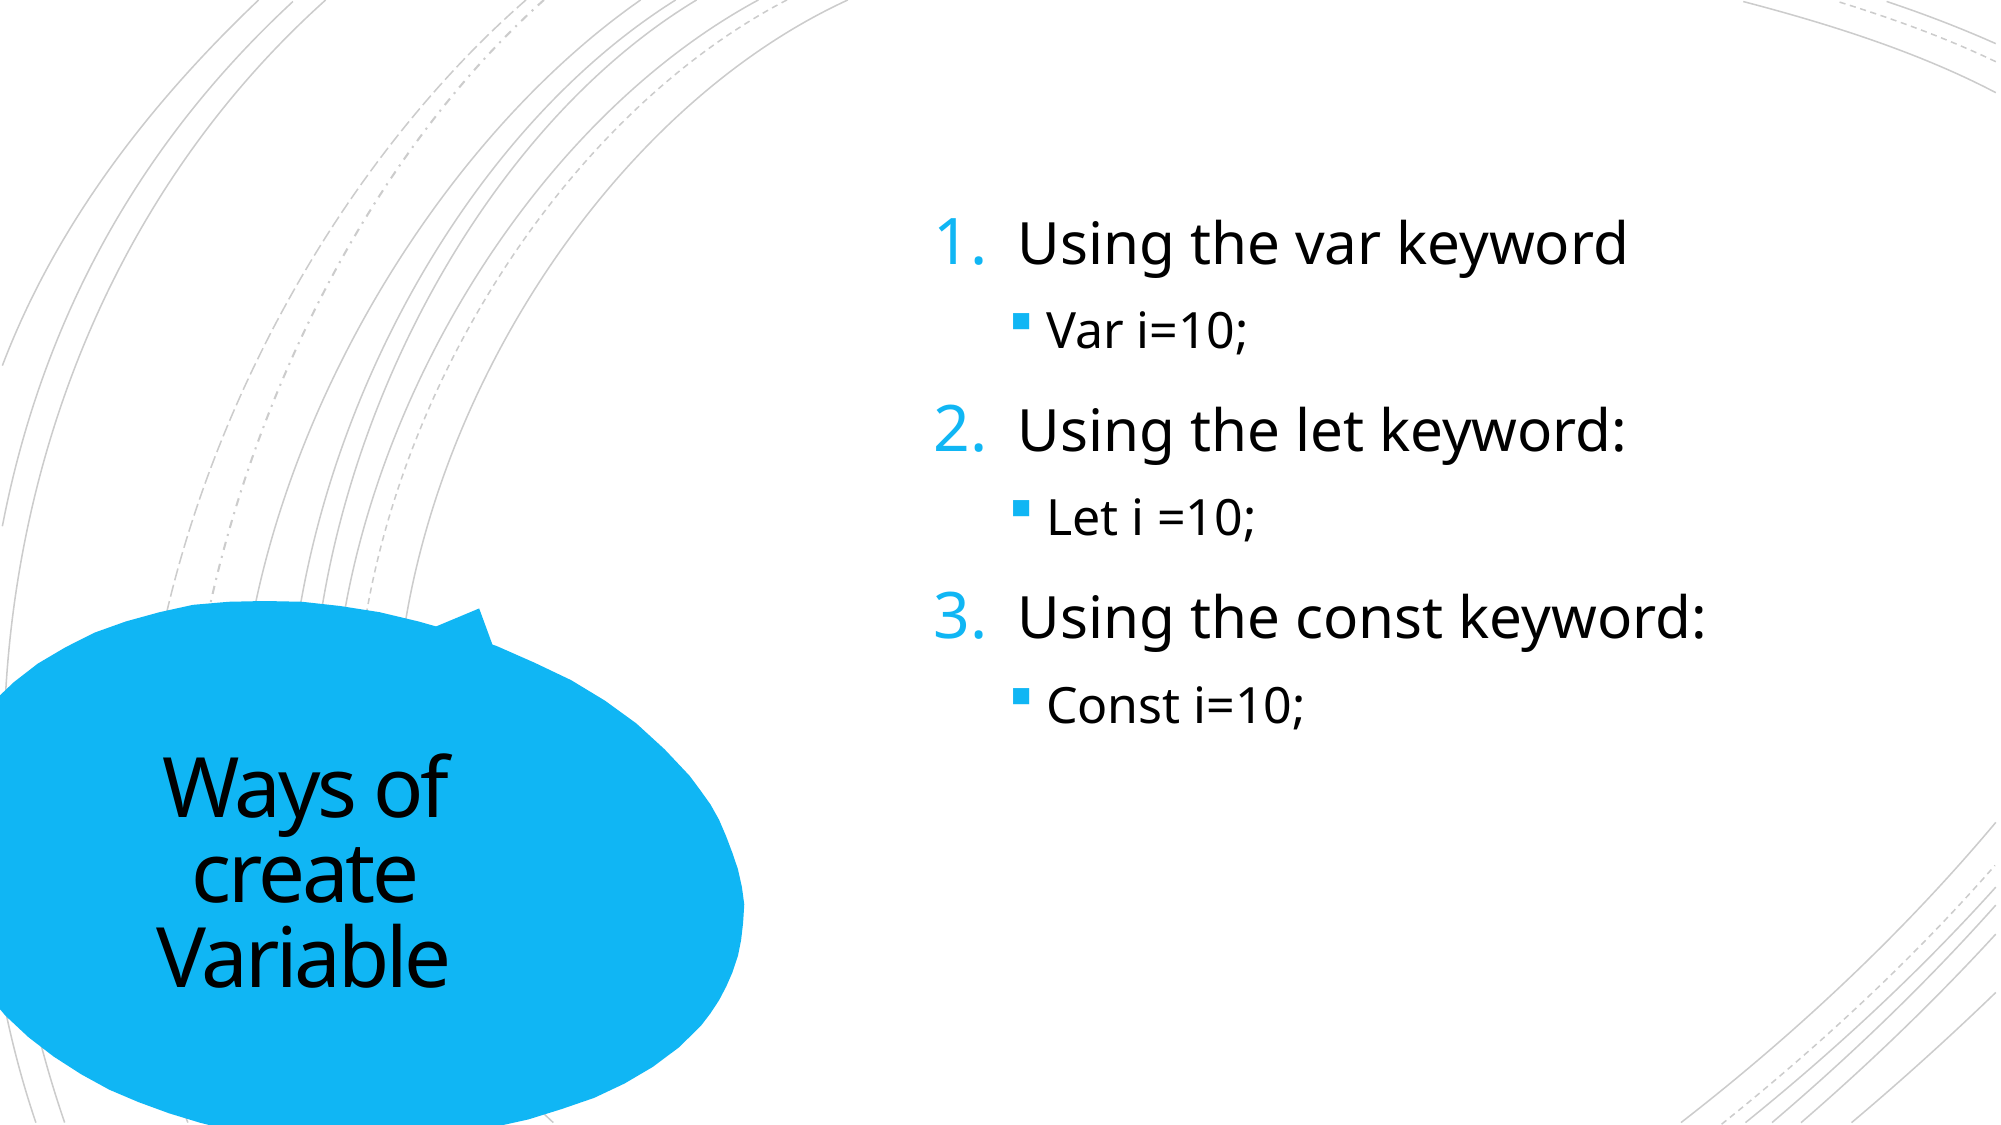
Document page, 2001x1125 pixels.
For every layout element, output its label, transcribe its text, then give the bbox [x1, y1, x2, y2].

title Ways of create Variable [48, 675, 560, 1079]
text_box Using the var keyword Var i=10; Using the let keyword: Let i =10; Using the const keyword: Const i=10; [918, 184, 1951, 1045]
